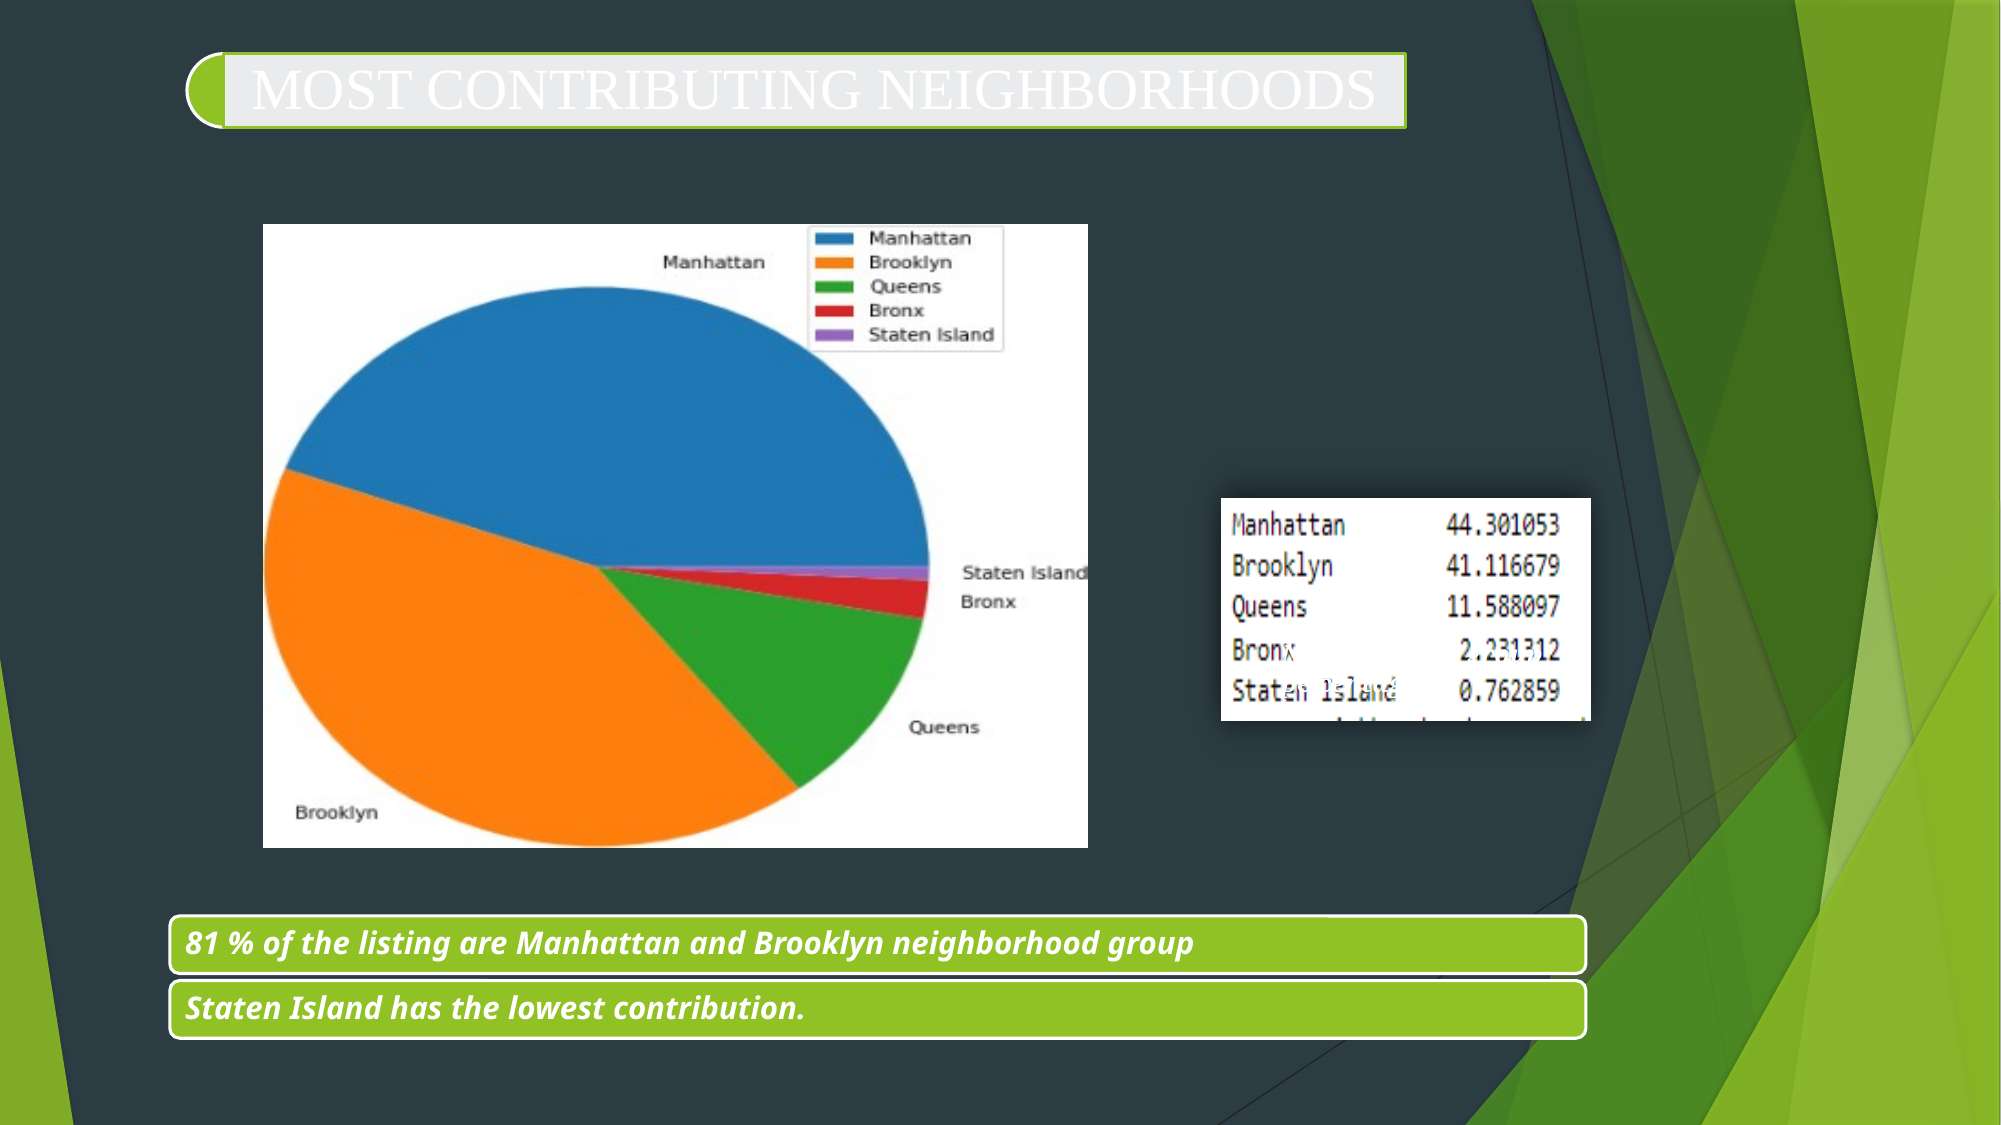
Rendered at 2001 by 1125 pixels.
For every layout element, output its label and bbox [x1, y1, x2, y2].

text_box [1188, 449, 1624, 769]
picture [262, 224, 1088, 848]
text_box [186, 53, 1407, 128]
text_box [169, 913, 1587, 1041]
